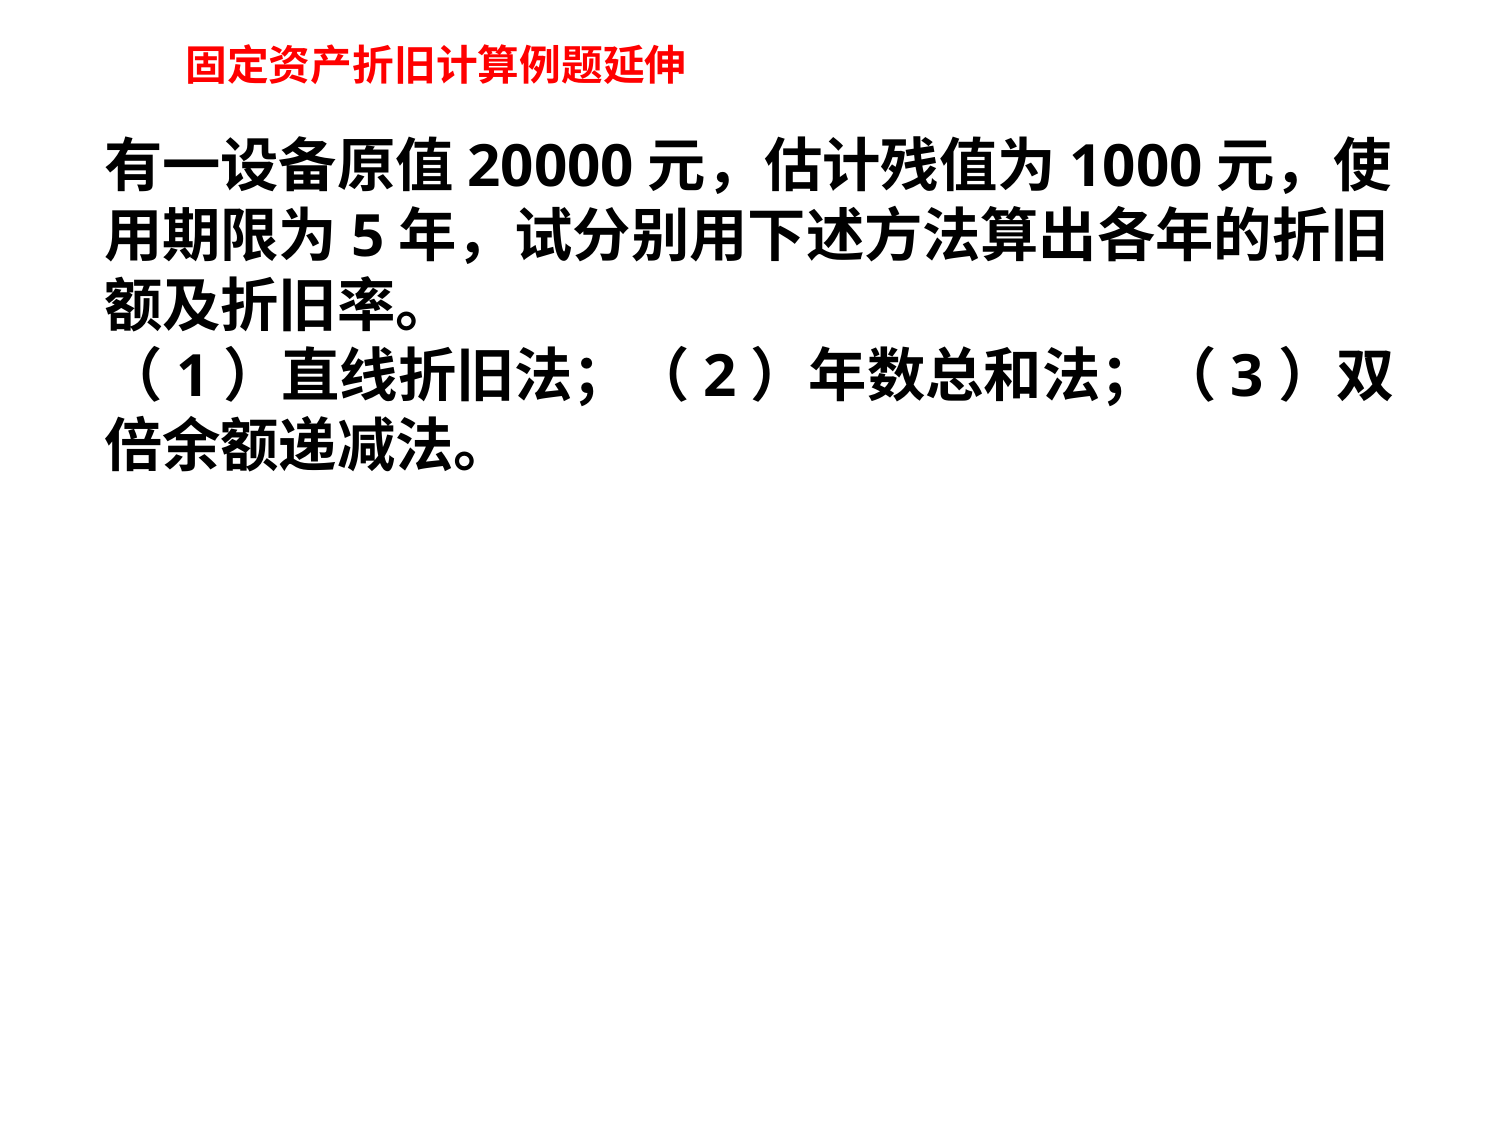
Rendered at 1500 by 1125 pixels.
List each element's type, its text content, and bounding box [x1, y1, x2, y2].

text_box 固定资产折旧计算例题延伸 [170, 31, 702, 97]
text_box 有一设备原值20000元，估计残值为1000元，使用期限为5年，试分别用下述方法算出各年的折旧额及折旧率。 （1）直线折旧法；（2）年数总和法；（3）双倍余额递减法。 [89, 121, 1428, 531]
